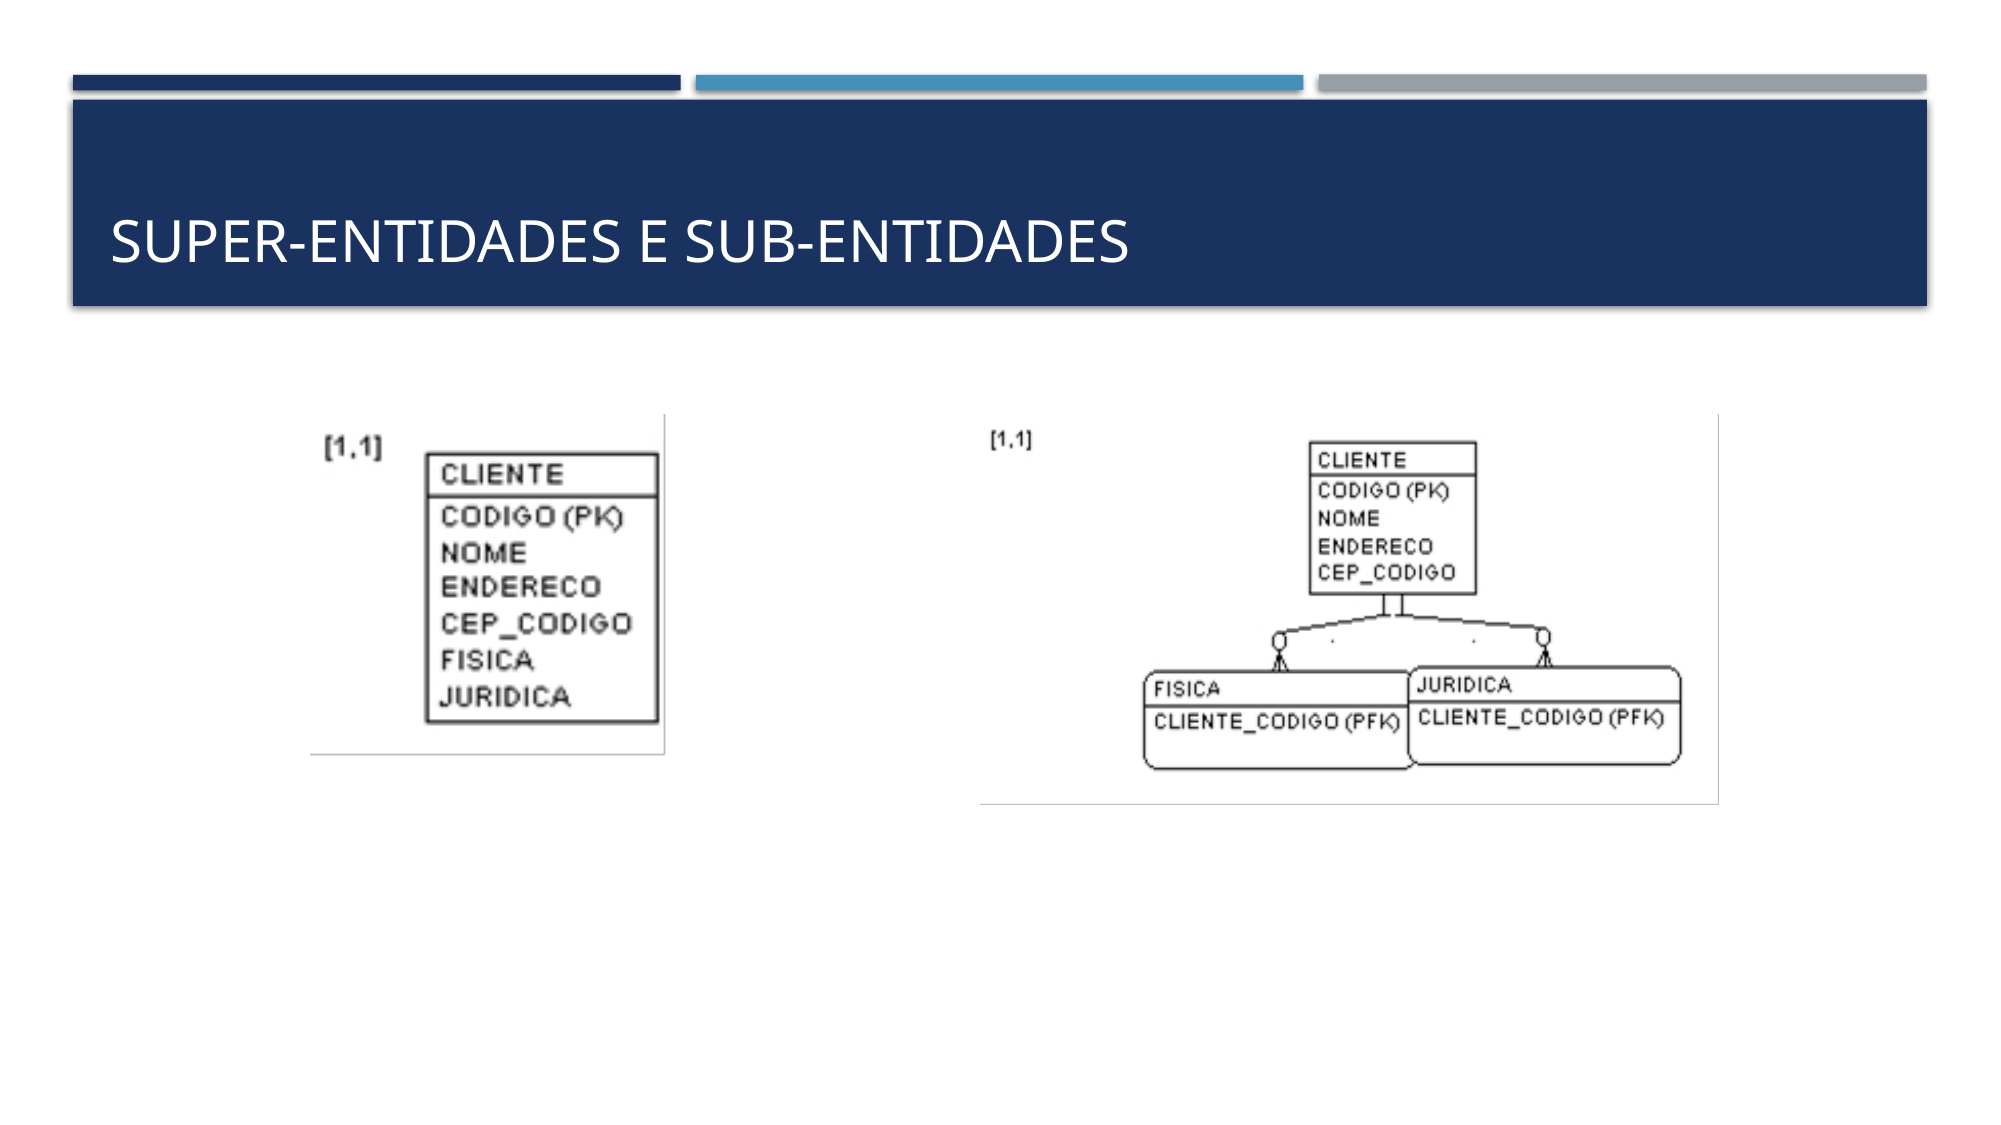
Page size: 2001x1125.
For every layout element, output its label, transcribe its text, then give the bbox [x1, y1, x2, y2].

title Super-Entidades e Sub-Entidades [95, 119, 1905, 282]
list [980, 413, 1721, 807]
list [310, 413, 668, 758]
